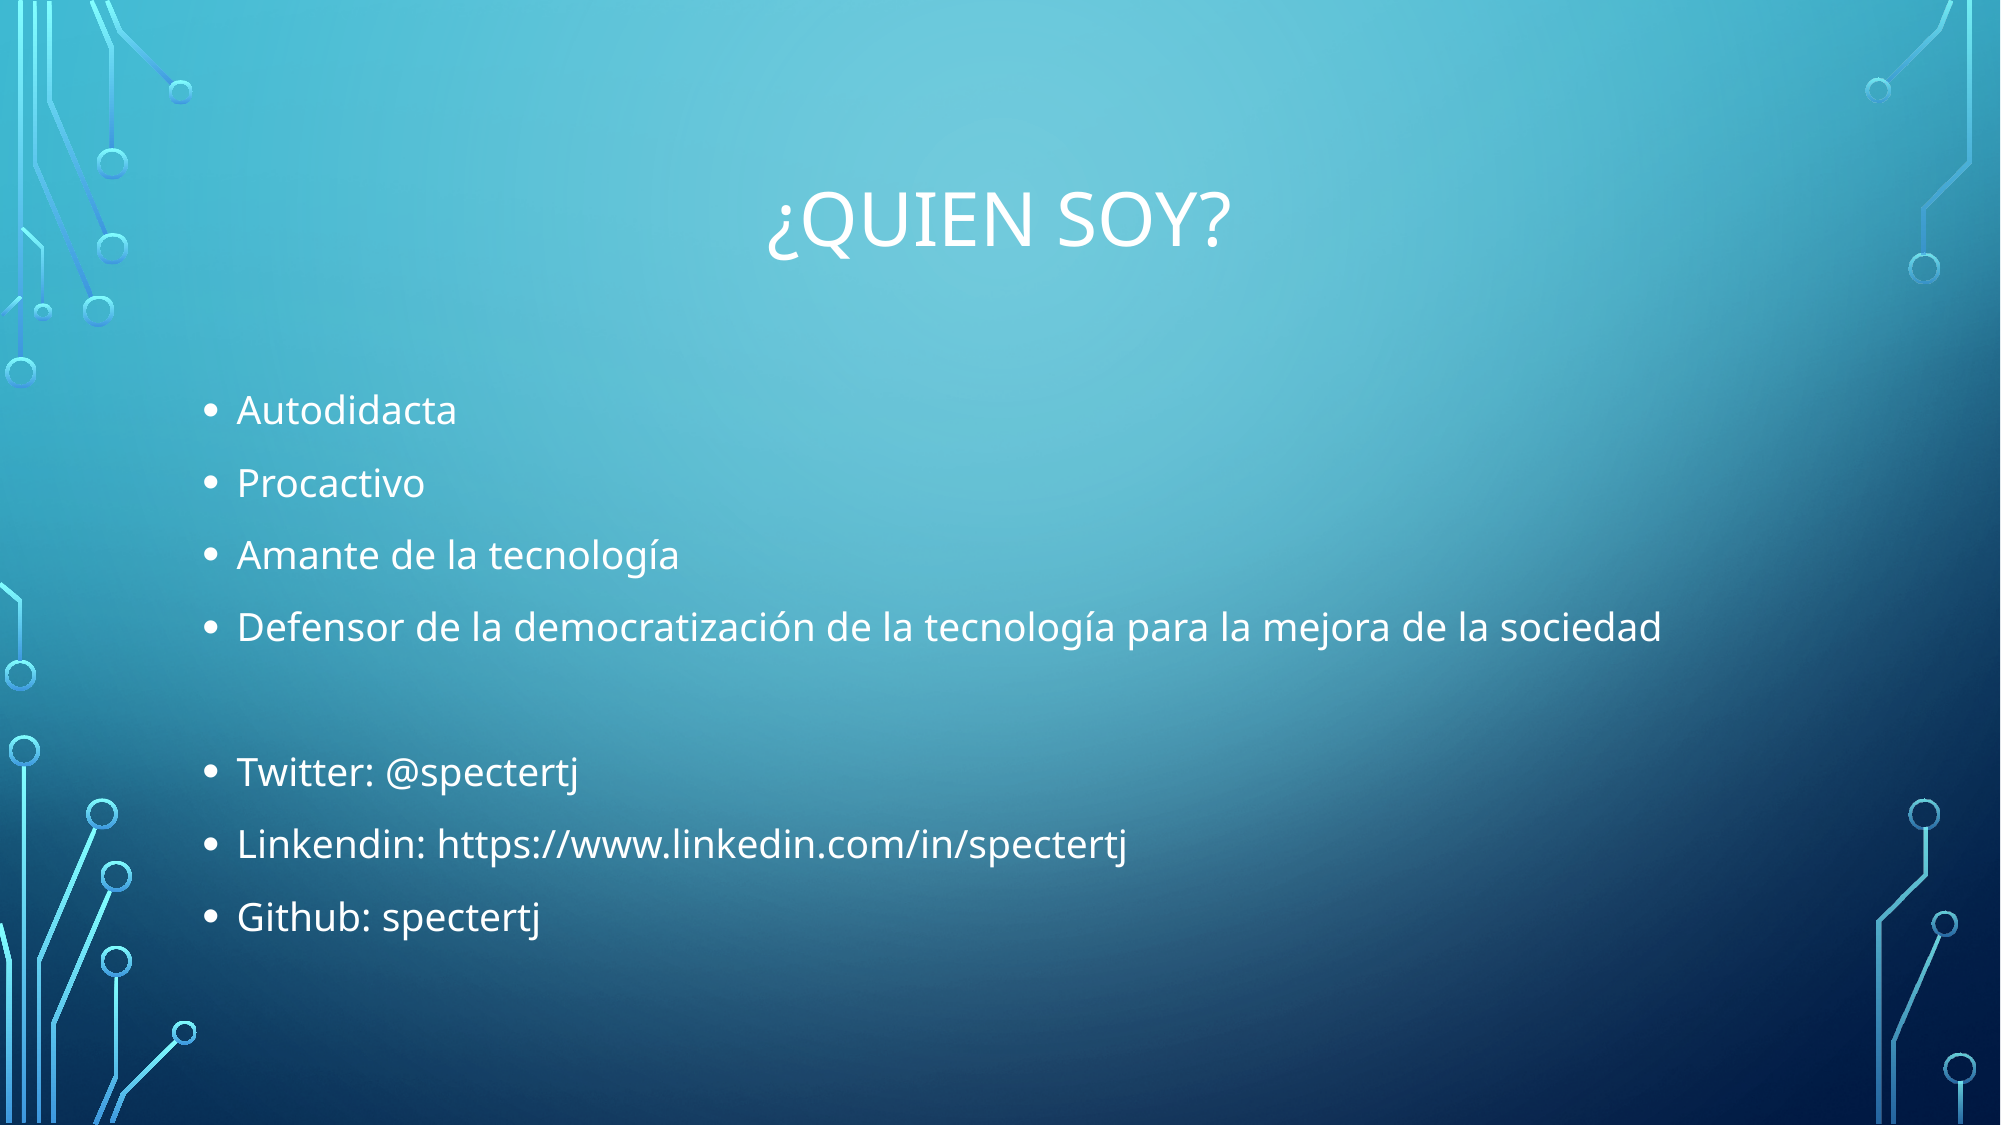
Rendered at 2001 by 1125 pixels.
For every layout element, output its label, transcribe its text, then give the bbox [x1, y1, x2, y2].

title ¿Quien soy? [187, 101, 1813, 344]
list Autodidacta Procactivo Amante de la tecnología Defensor de la democratización de la tecnología para la mejora de la sociedad Twitter: @spectertj Linkendin: https://www.linkedin.com/in/spectertj Github: spectertj [187, 369, 1813, 950]
